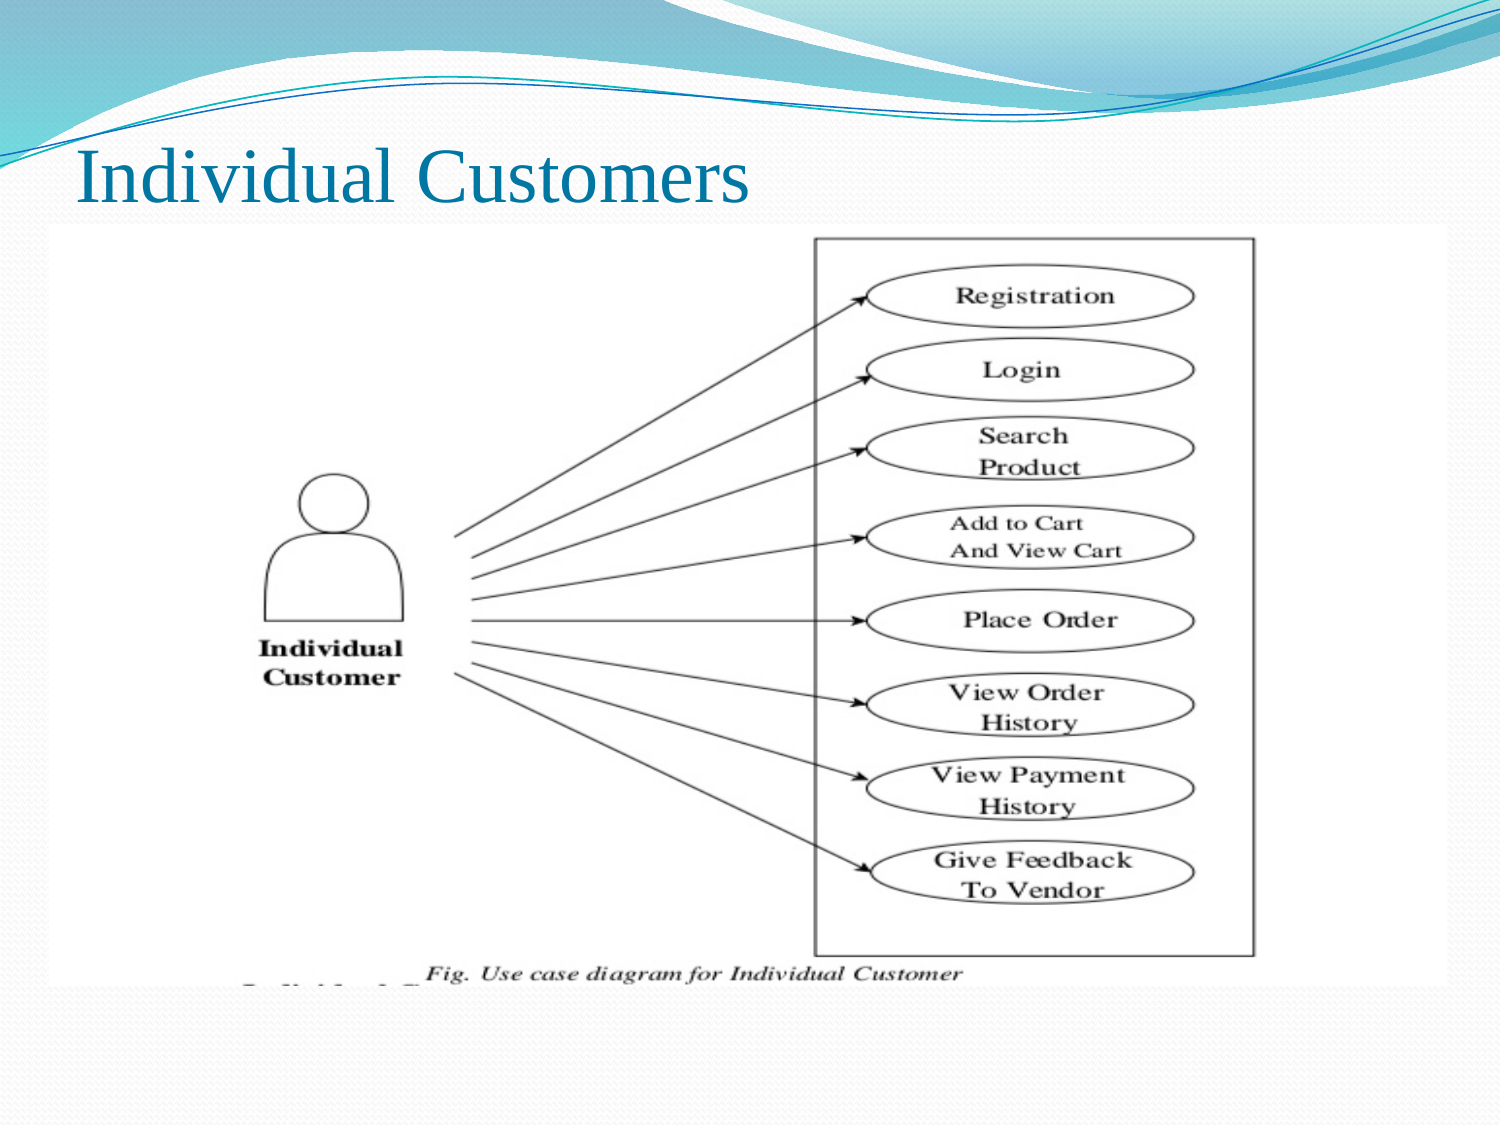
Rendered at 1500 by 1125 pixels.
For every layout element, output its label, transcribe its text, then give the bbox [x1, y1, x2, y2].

title Individual Customers [75, 115, 1425, 223]
picture [48, 224, 1447, 986]
